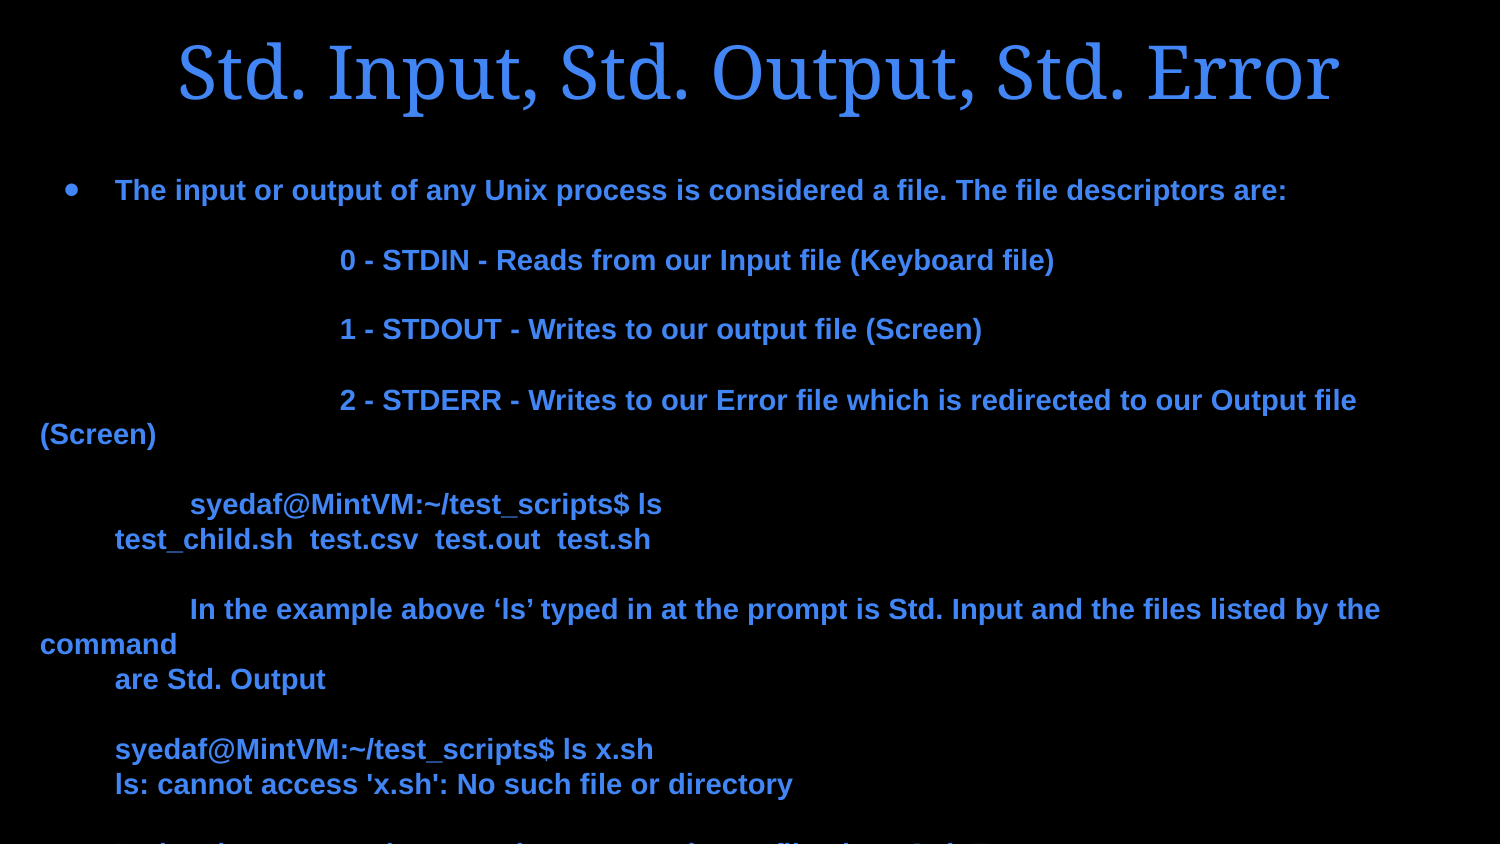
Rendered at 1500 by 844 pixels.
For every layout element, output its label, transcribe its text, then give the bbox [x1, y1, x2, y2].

text_box The input or output of any Unix process is considered a file. The file descriptors are: 0 - STDIN - Reads from our Input file (Keyboard file) 1 - STDOUT - Writes to our output file (Screen) 2 - STDERR - Writes to our Error file which is redirected to our Output file (Screen) syedaf@MintVM:~/test_scripts$ ls test_child.sh test.csv test.out test.sh In the example above ‘ls’ typed in at the prompt is Std. Input and the files listed by the command are Std. Output syedaf@MintVM:~/test_scripts$ ls x.sh ls: cannot access 'x.sh': No such file or directory In the above example accessing a non-existent file gives Std. Error [25, 156, 1475, 844]
title Std. Input, Std. Output, Std. Error [60, 21, 1459, 117]
text_box [28, 139, 1478, 206]
